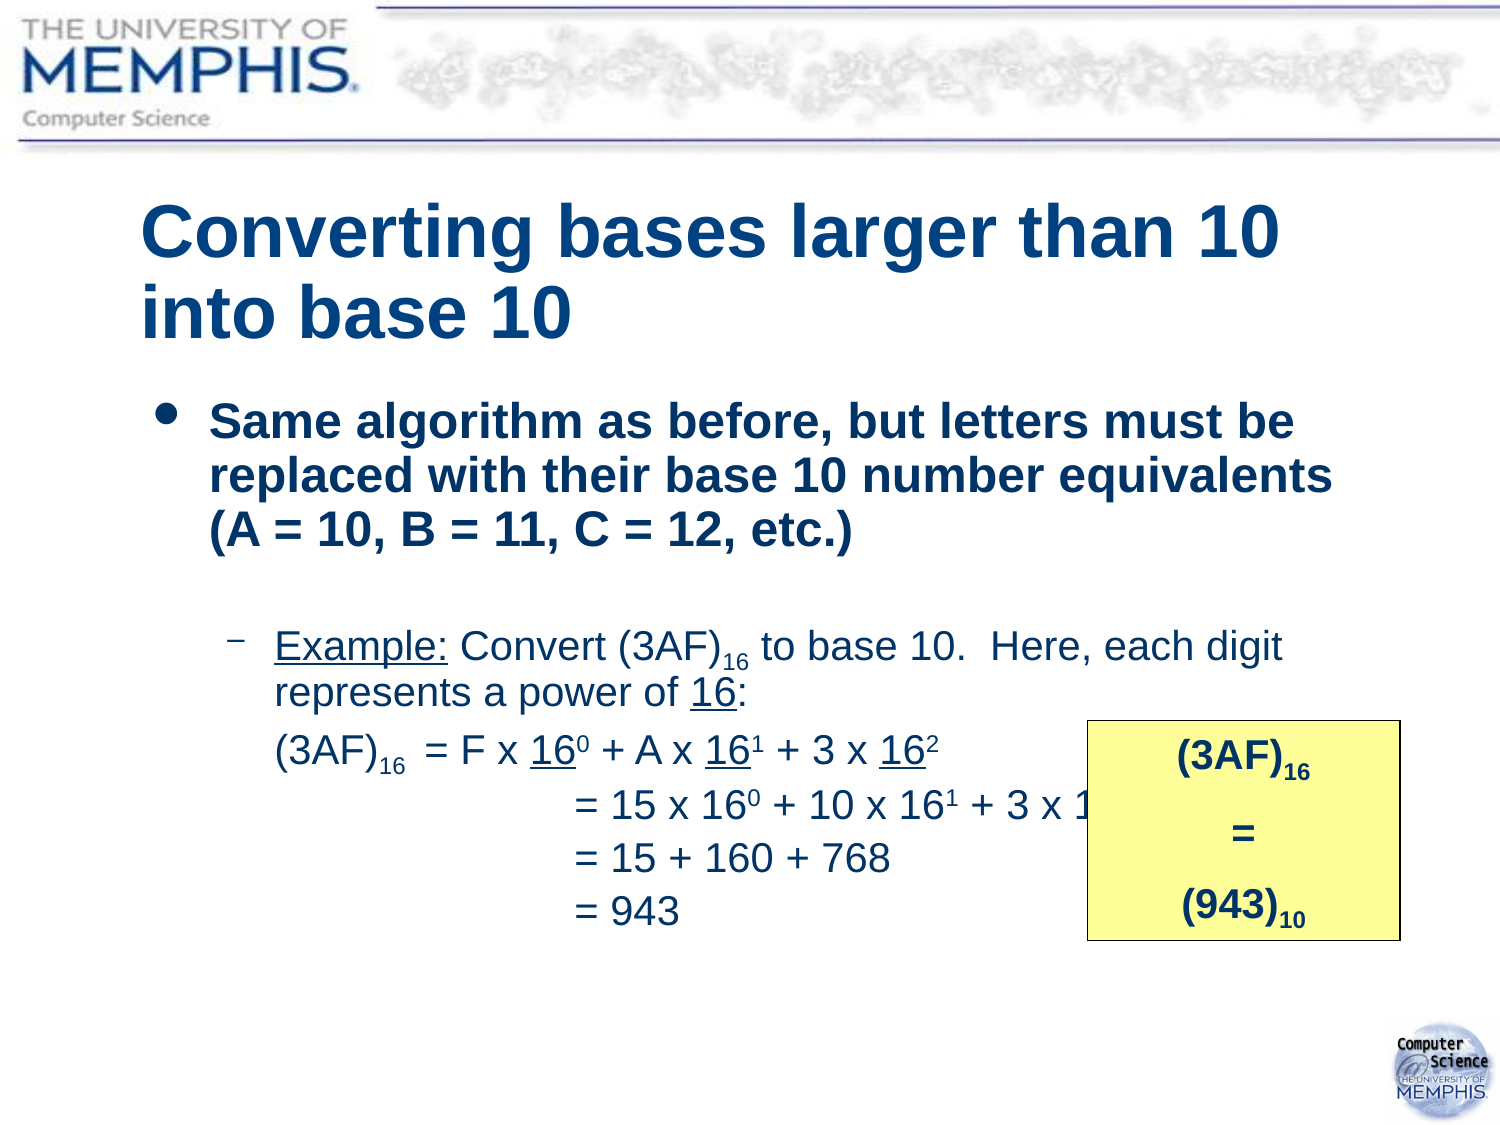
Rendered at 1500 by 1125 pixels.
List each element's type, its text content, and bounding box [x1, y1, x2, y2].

picture [0, 0, 1500, 163]
list Same algorithm as before, but letters must be replaced with their base 10 number equivalents (A = 10, B = 11, C = 12, etc.) Example: Convert (3AF)16 to base 10. Here, each digit represents a power of 16: (3AF)16 = F x 160 + A x 161 + 3 x 162 = 15 x 160 + 10 x 161 + 3 x 162 = 15 + 160 + 768 = 943 [137, 387, 1400, 1076]
picture [1387, 1017, 1500, 1125]
title Converting bases larger than 10 into base 10 [124, 224, 1426, 363]
text_box (3AF)16 = (943)10 [1087, 720, 1400, 941]
